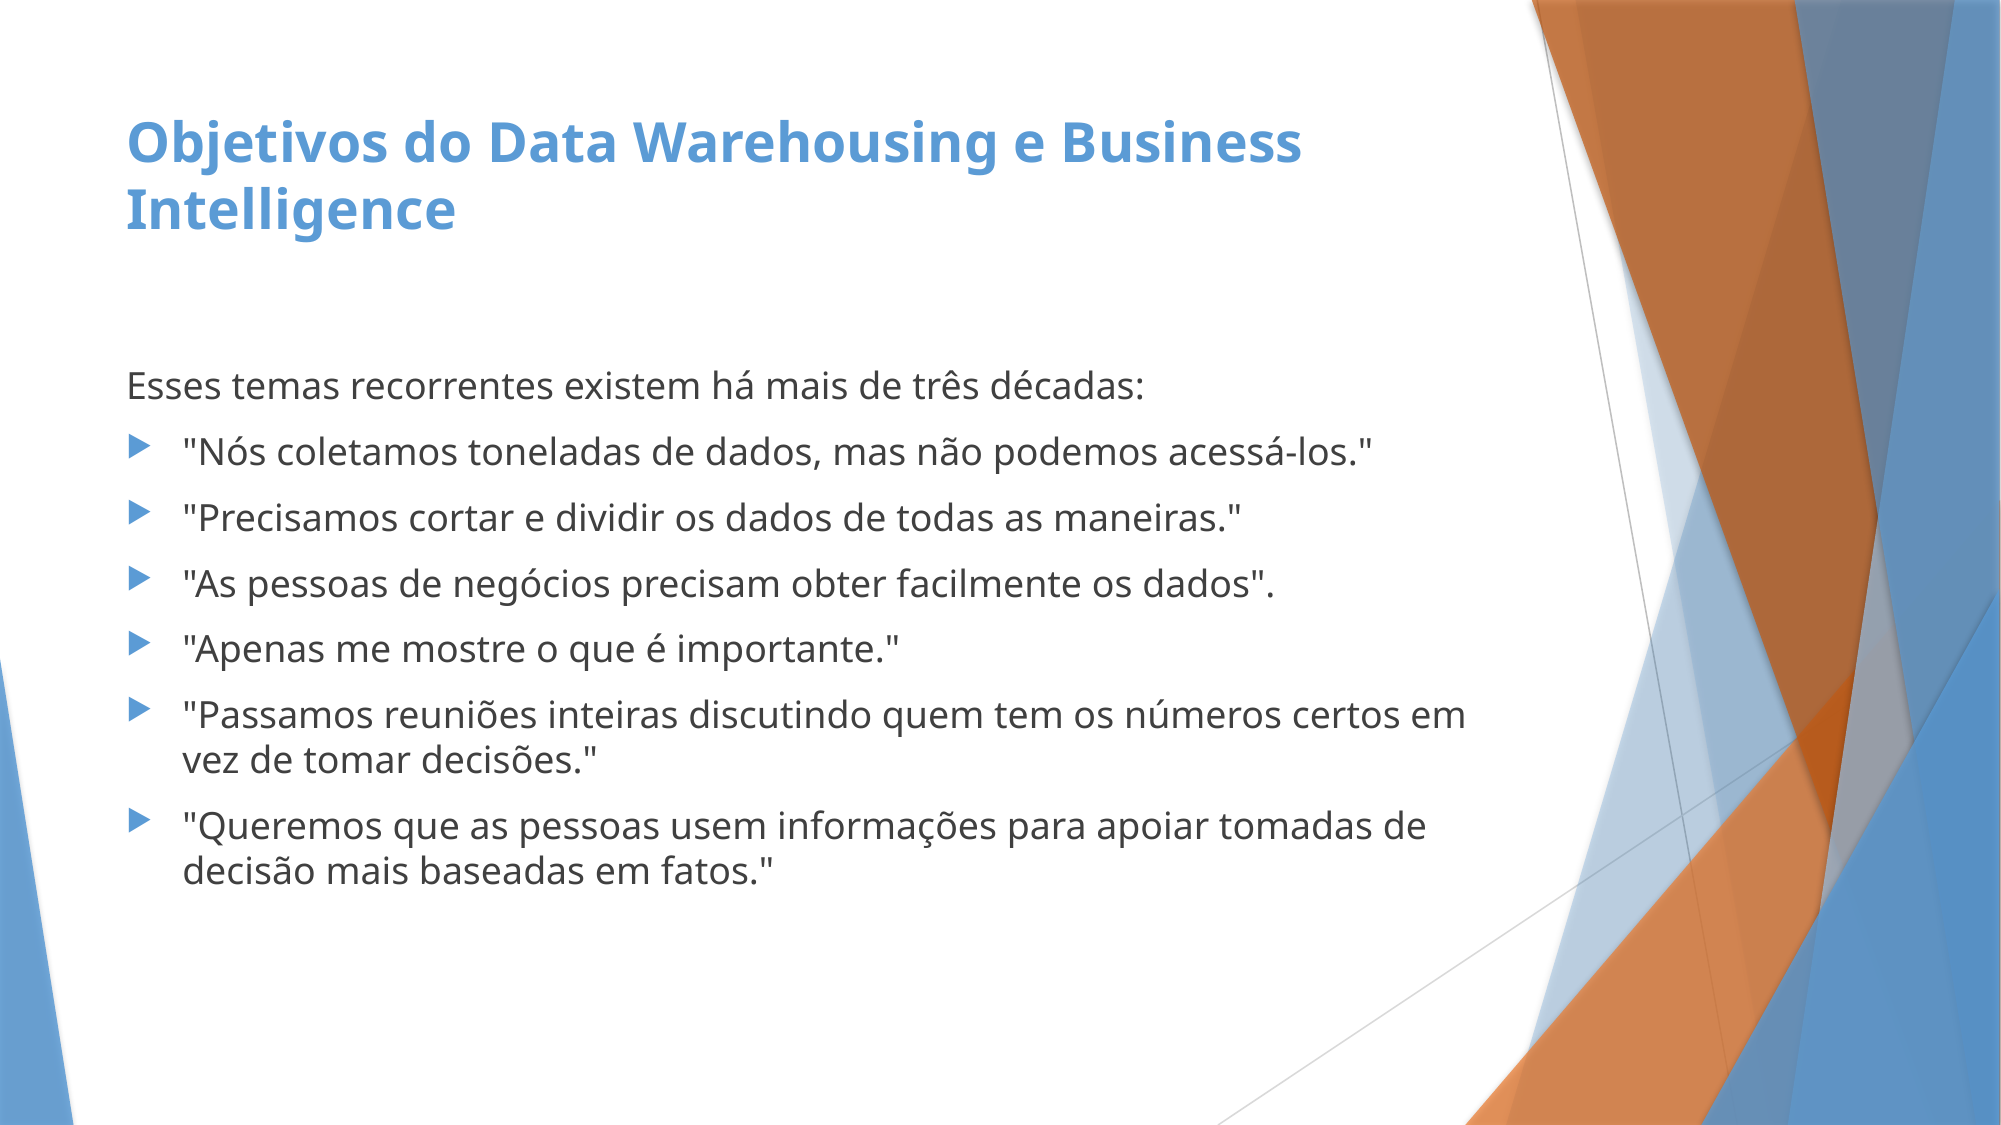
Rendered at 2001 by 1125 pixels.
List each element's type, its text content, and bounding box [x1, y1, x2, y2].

title Objetivos do Data Warehousing e Business Intelligence [111, 99, 1522, 317]
list Esses temas recorrentes existem há mais de três décadas: "Nós coletamos toneladas de dados, mas não podemos acessá-los." "Precisamos cortar e dividir os dados de todas as maneiras." "As pessoas de negócios precisam obter facilmente os dados". "Apenas me mostre o que é importante." "Passamos reuniões inteiras discutindo quem tem os números certos em vez de tomar decisões." "Queremos que as pessoas usem informações para apoiar tomadas de decisão mais baseadas em fatos." [111, 354, 1522, 992]
